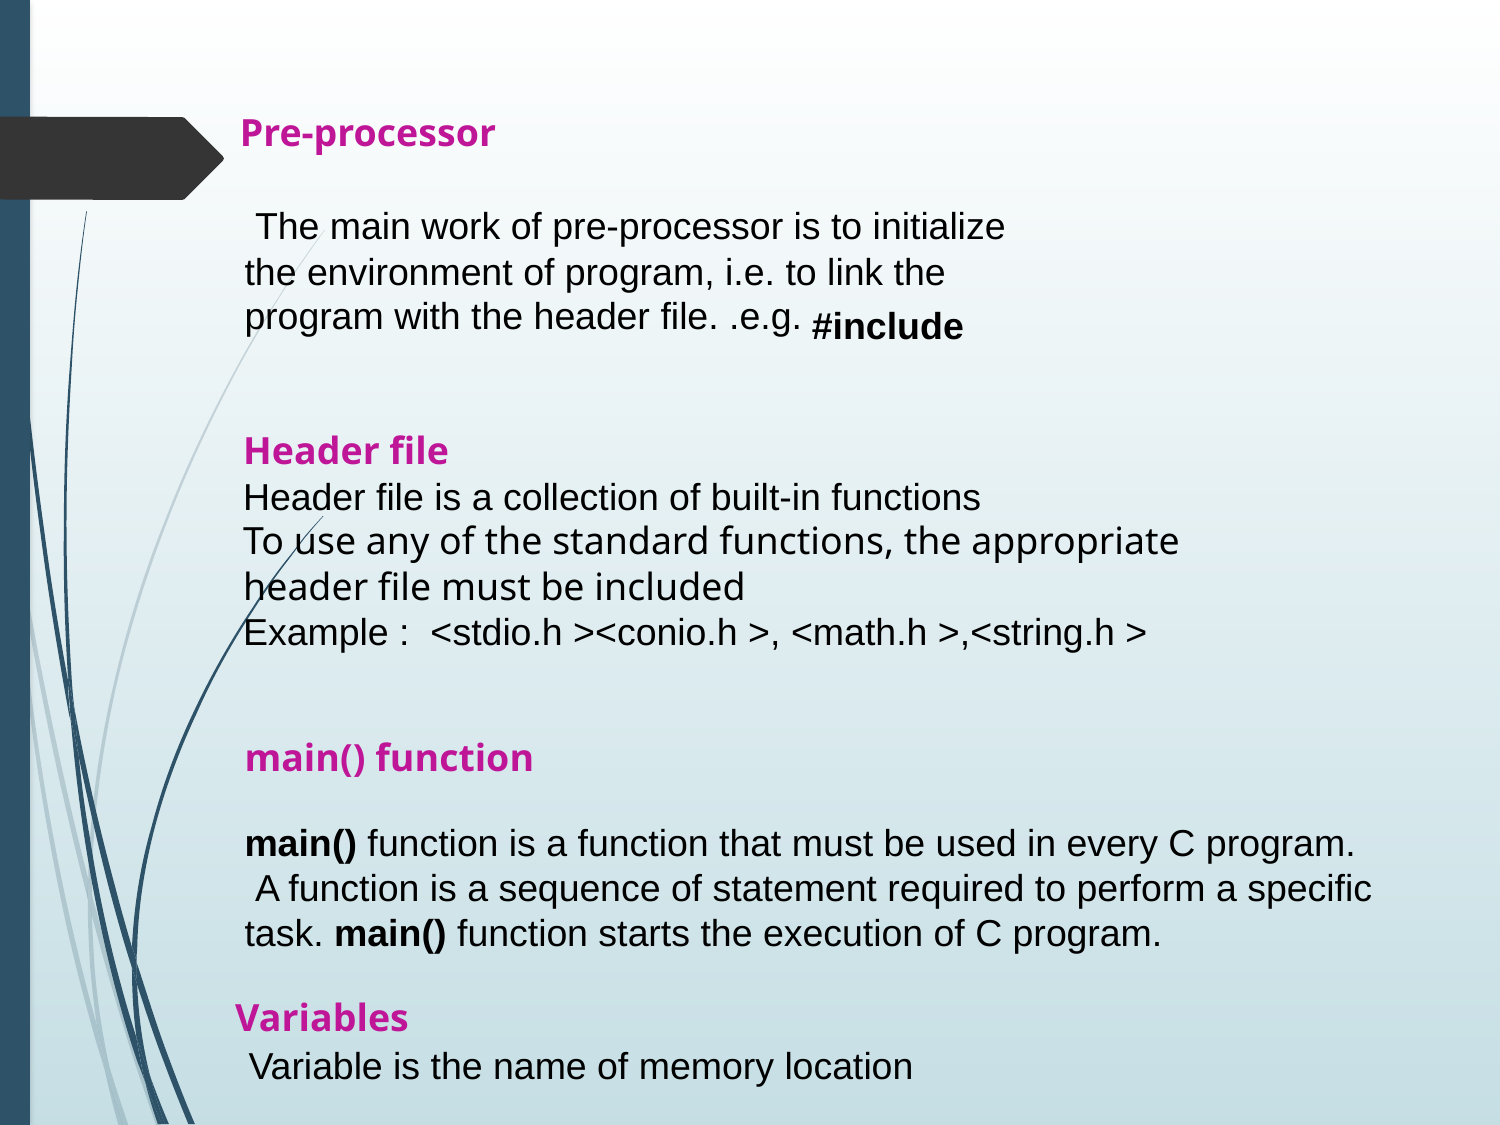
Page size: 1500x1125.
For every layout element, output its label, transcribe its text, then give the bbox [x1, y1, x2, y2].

text_box Variables [220, 986, 516, 1046]
text_box #include [797, 294, 1034, 355]
text_box Pre-processor [224, 101, 712, 162]
text_box Header file Header file is a collection of built-in functions To use any of the standard functions, the appropriate header file must be included Example : <stdio.h ><conio.h >, <math.h >,<string.h > [228, 420, 1316, 660]
text_box main() function [229, 726, 565, 787]
text_box The main work of pre-processor is to initialize the environment of program, i.e. to link the program with the header file. .e.g. [229, 195, 1092, 420]
text_box Variable is the name of memory location [233, 1034, 929, 1095]
text_box main() function is a function that must be used in every C program. A function is a sequence of statement required to perform a specific task. main() function starts the execution of C program. [229, 811, 1435, 962]
